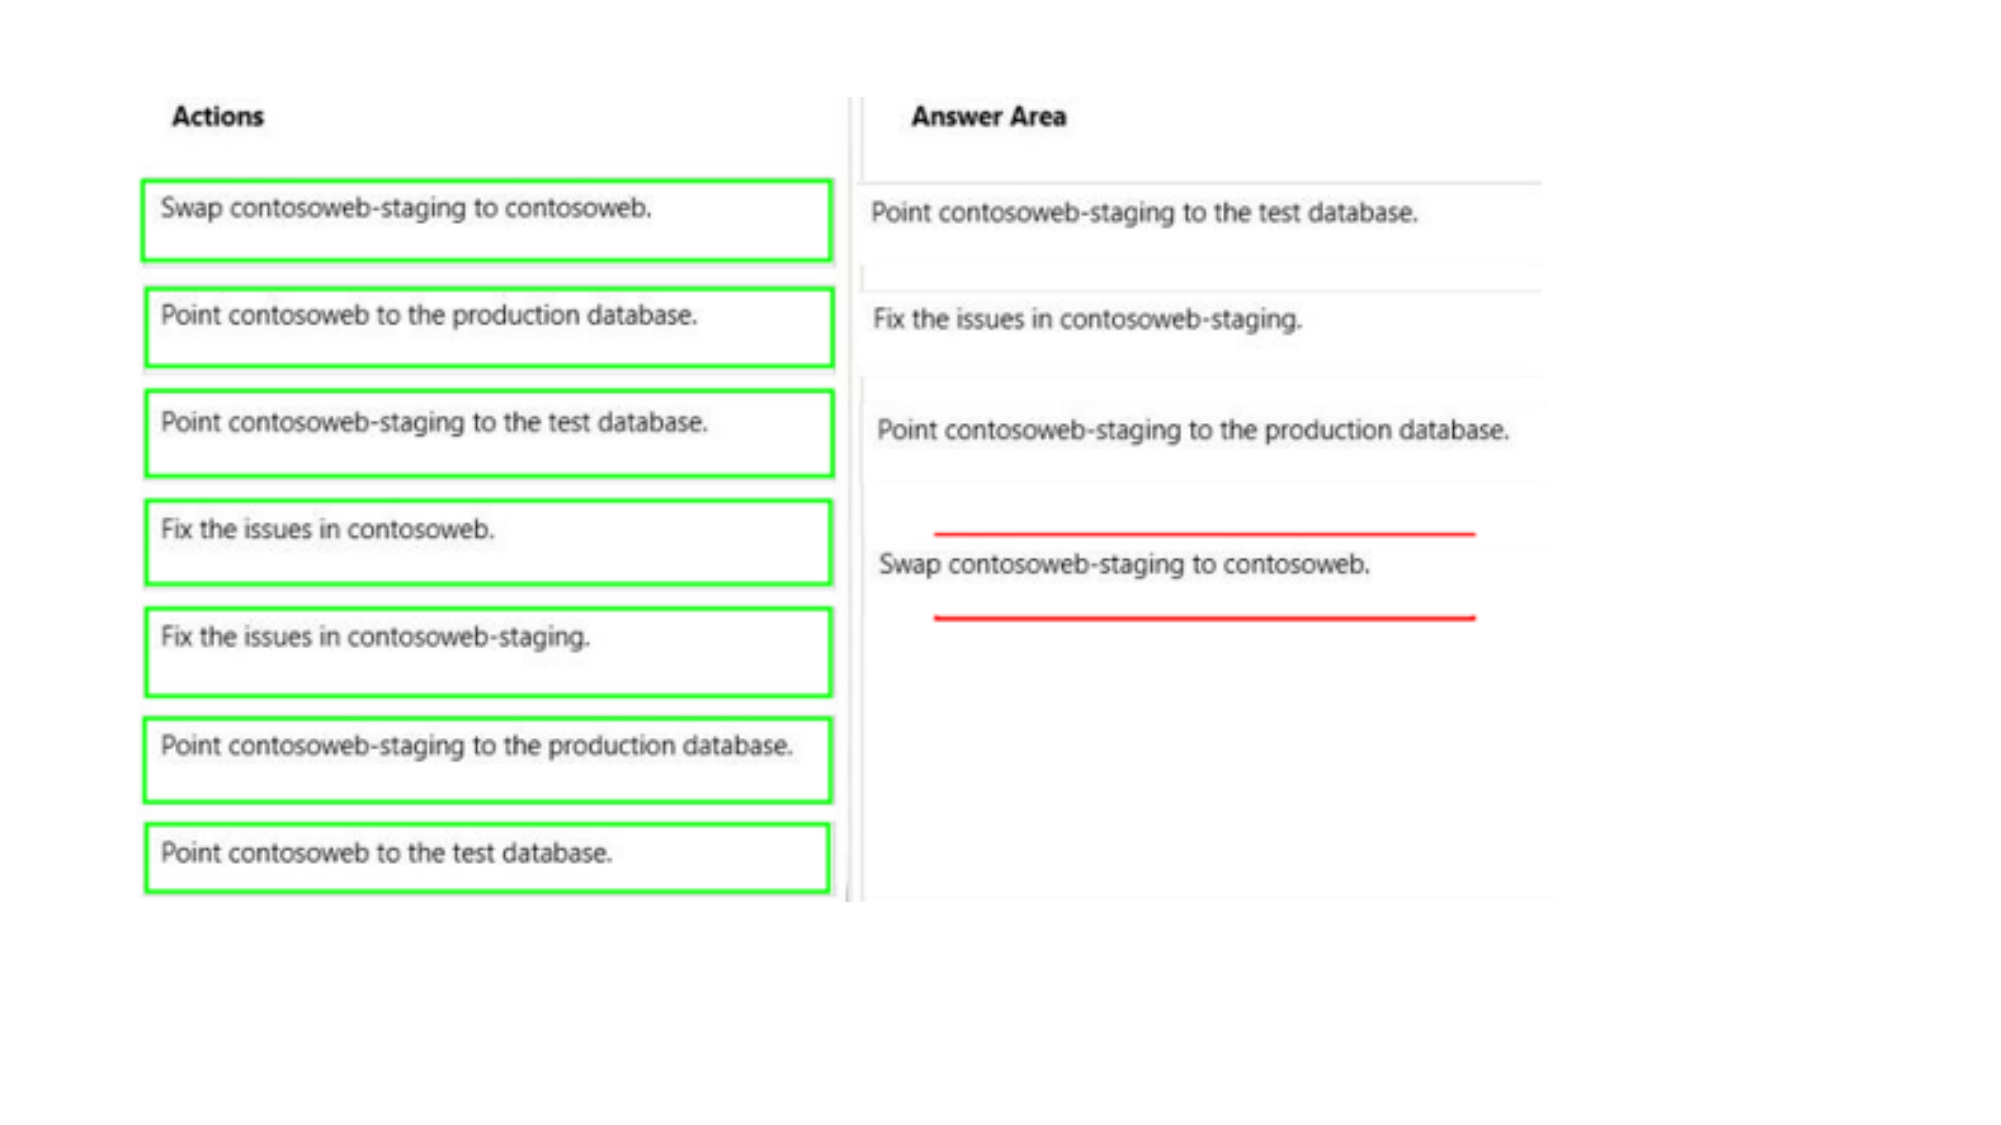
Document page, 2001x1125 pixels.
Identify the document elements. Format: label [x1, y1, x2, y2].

picture [136, 97, 1557, 902]
